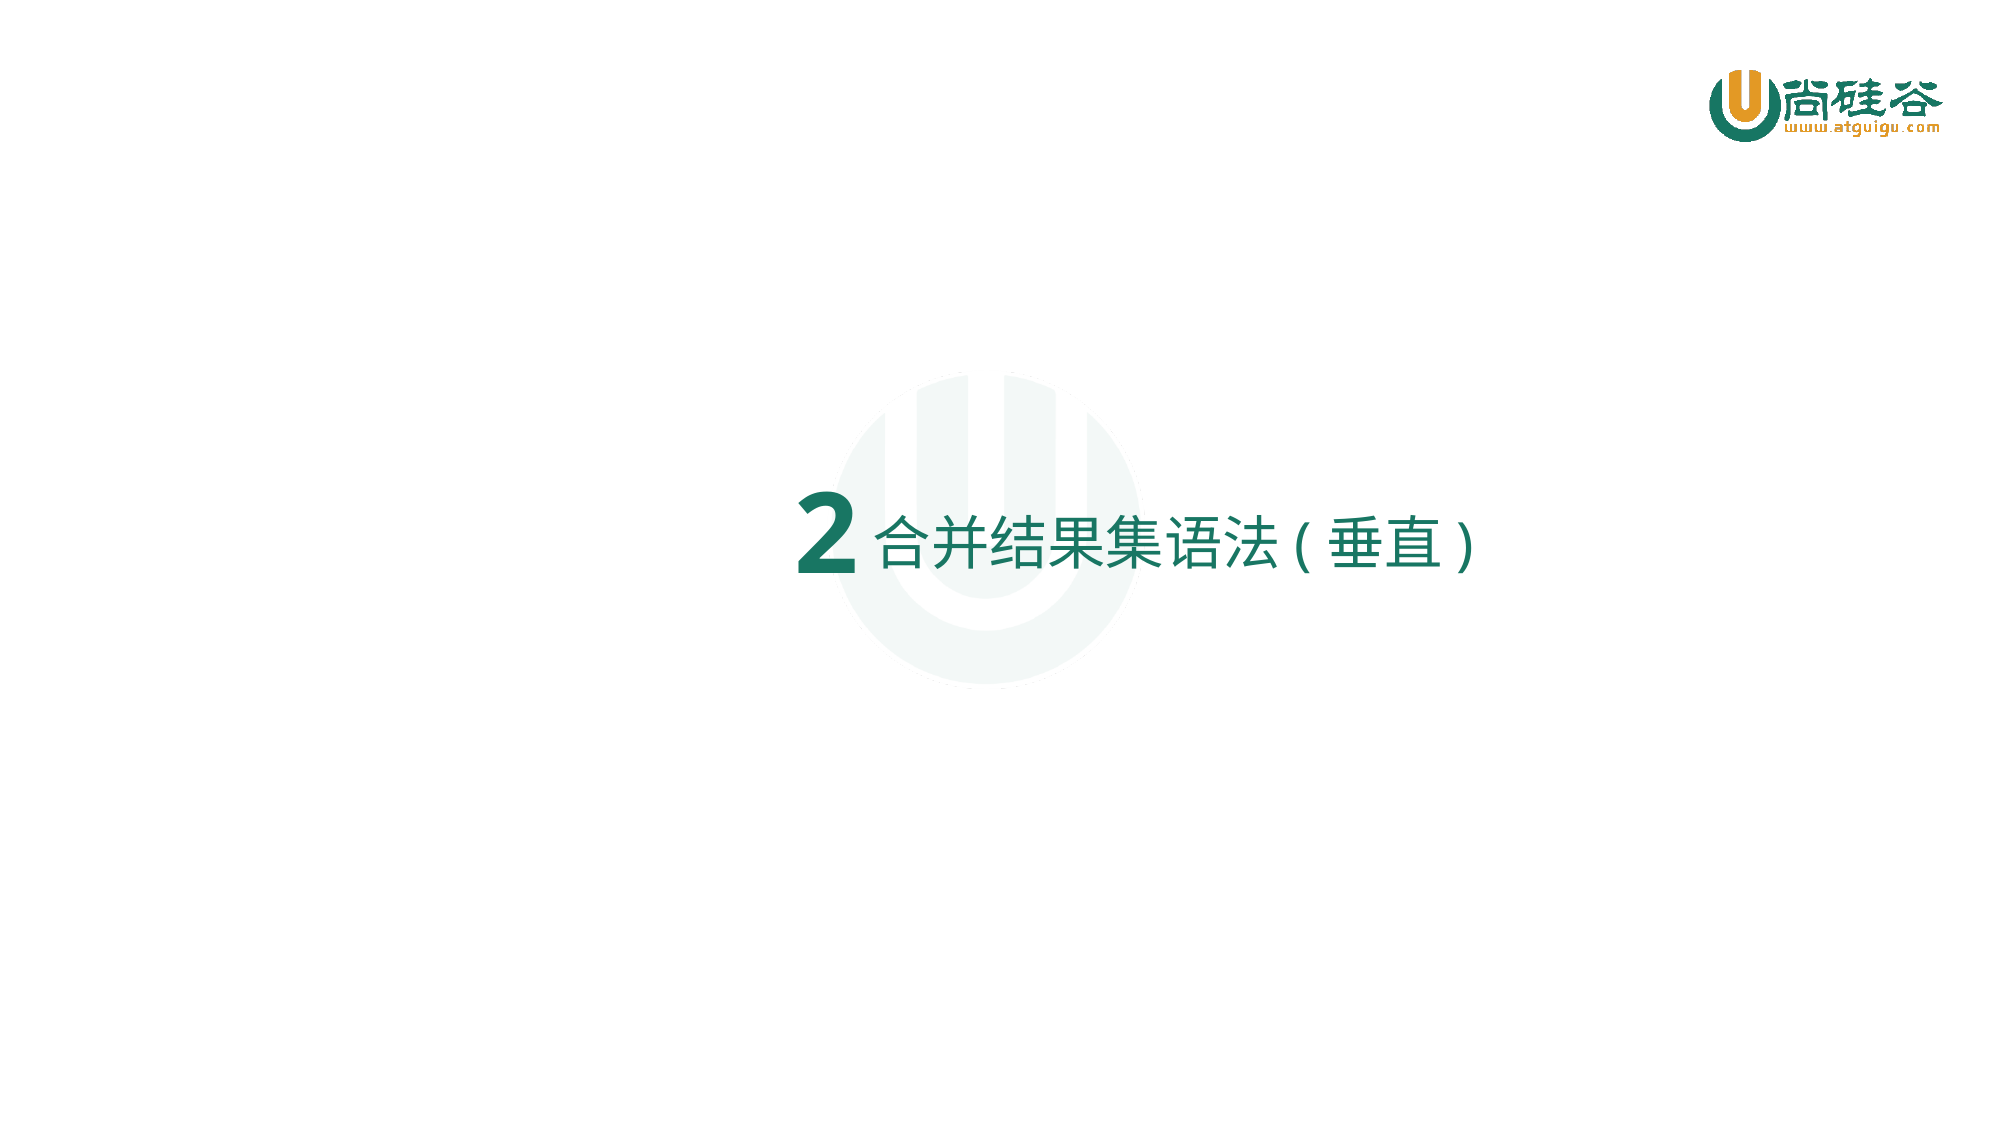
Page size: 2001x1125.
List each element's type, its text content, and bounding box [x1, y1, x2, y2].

text_box 2 [779, 453, 827, 604]
picture [827, 370, 1145, 689]
text_box 合并结果集语法(垂直) [1145, 498, 1519, 584]
picture [1706, 68, 1945, 143]
